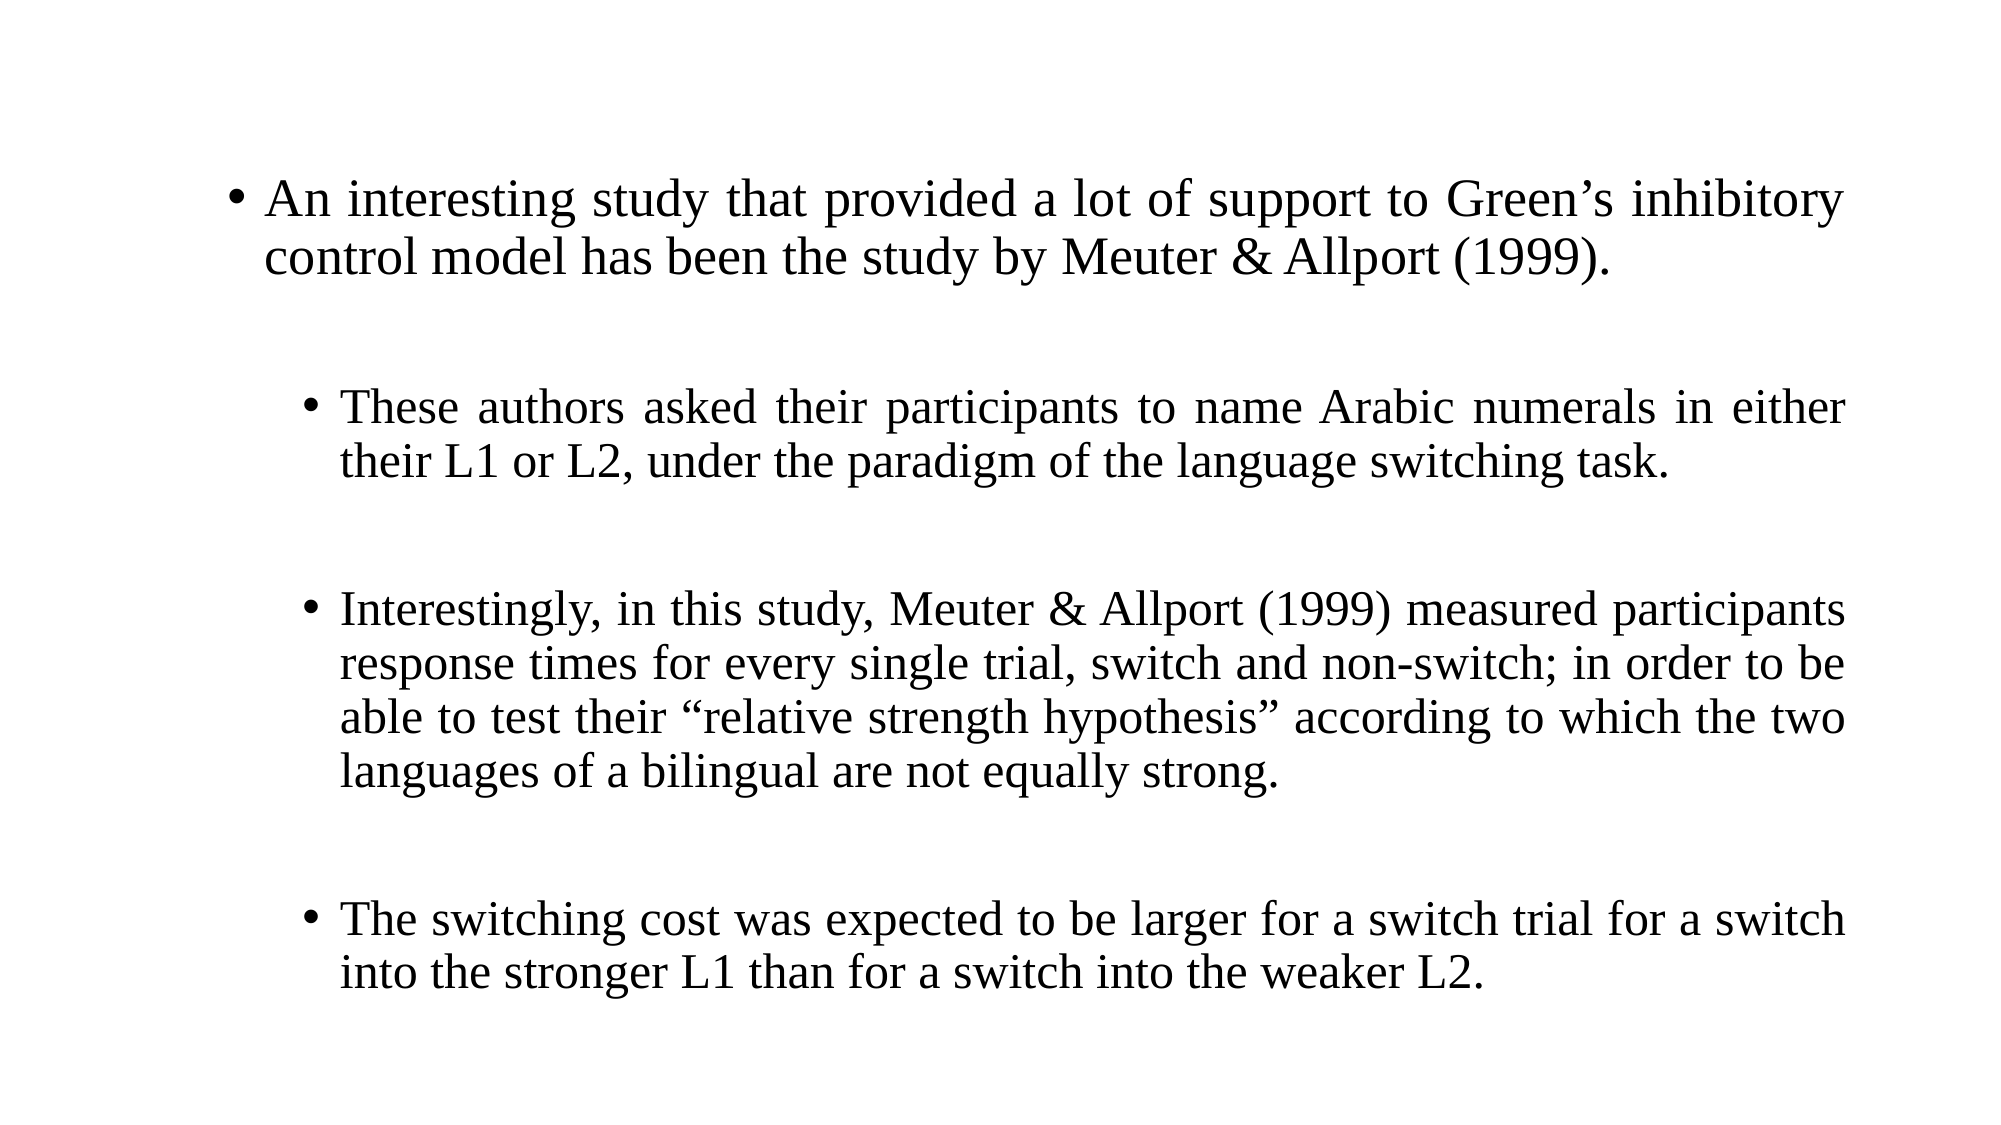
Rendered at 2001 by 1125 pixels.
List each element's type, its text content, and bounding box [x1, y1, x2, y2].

list An interesting study that provided a lot of support to Green’s inhibitory control model has been the study by Meuter & Allport (1999). These authors asked their participants to name Arabic numerals in either their L1 or L2, under the paradigm of the language switching task. Interestingly, in this study, Meuter & Allport (1999) measured participants response times for every single trial, switch and non-switch; in order to be able to test their “relative strength hypothesis” according to which the two languages of a bilingual are not equally strong. The switching cost was expected to be larger for a switch trial for a switch into the stronger L1 than for a switch into the weaker L2. [137, 81, 1863, 1014]
